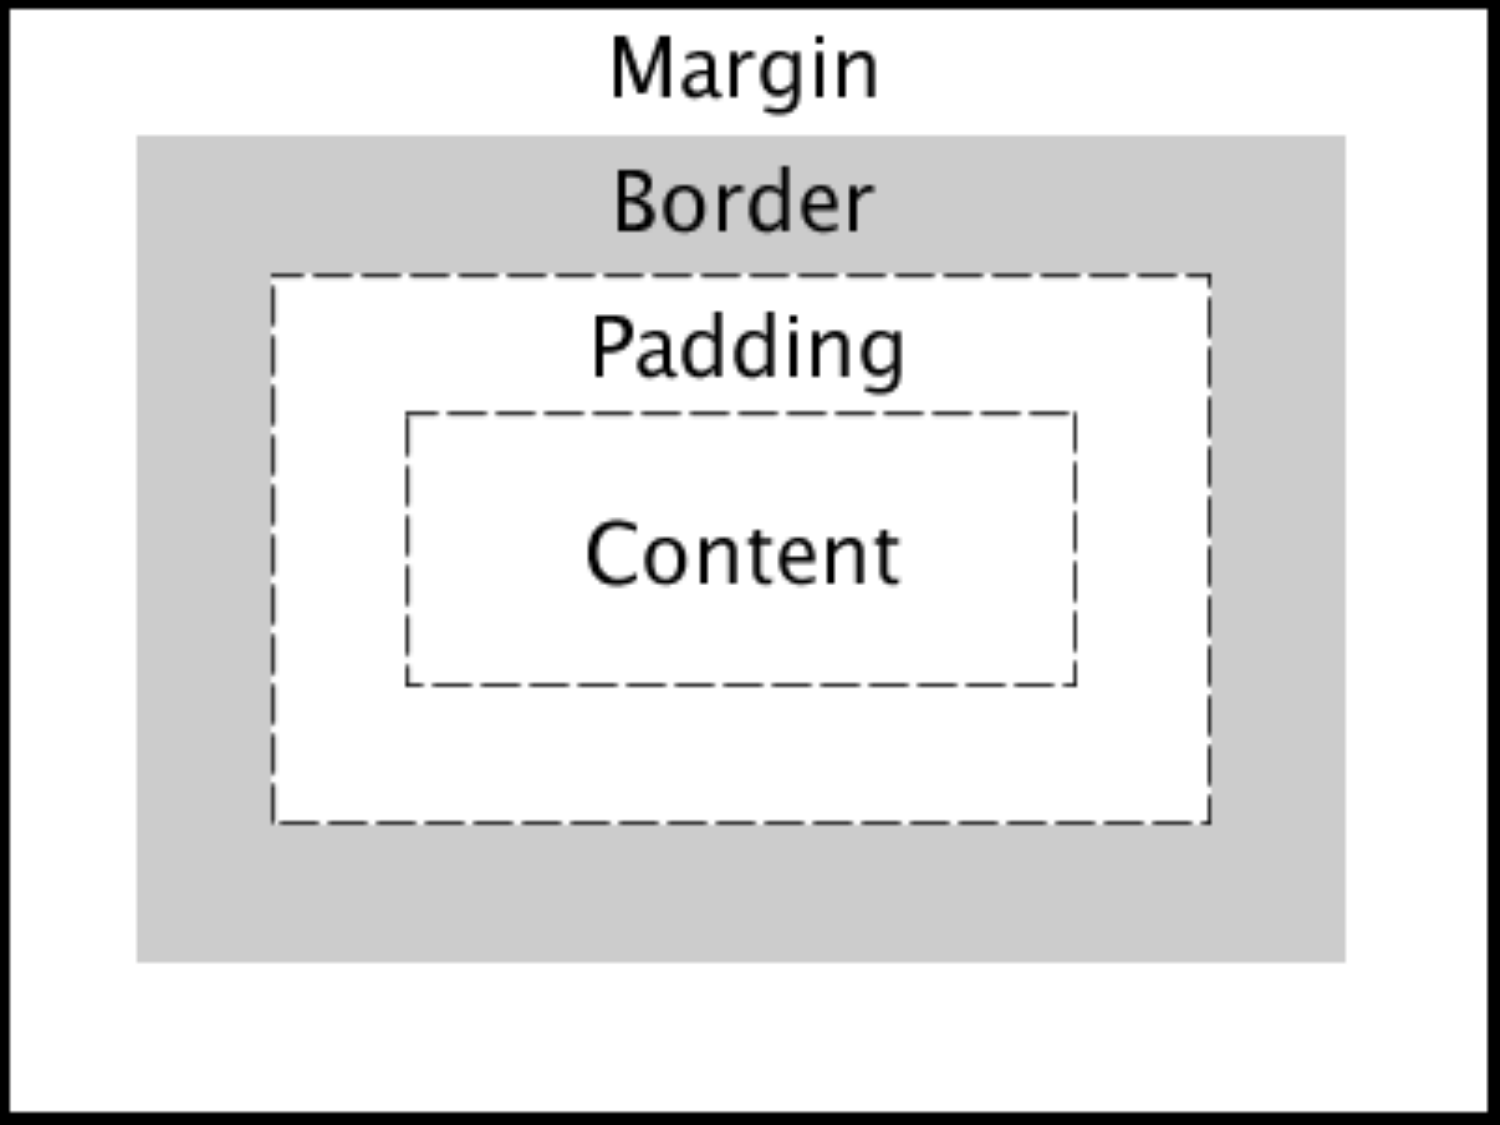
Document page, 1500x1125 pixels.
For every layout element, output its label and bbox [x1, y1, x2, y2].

list [0, 0, 1500, 1125]
